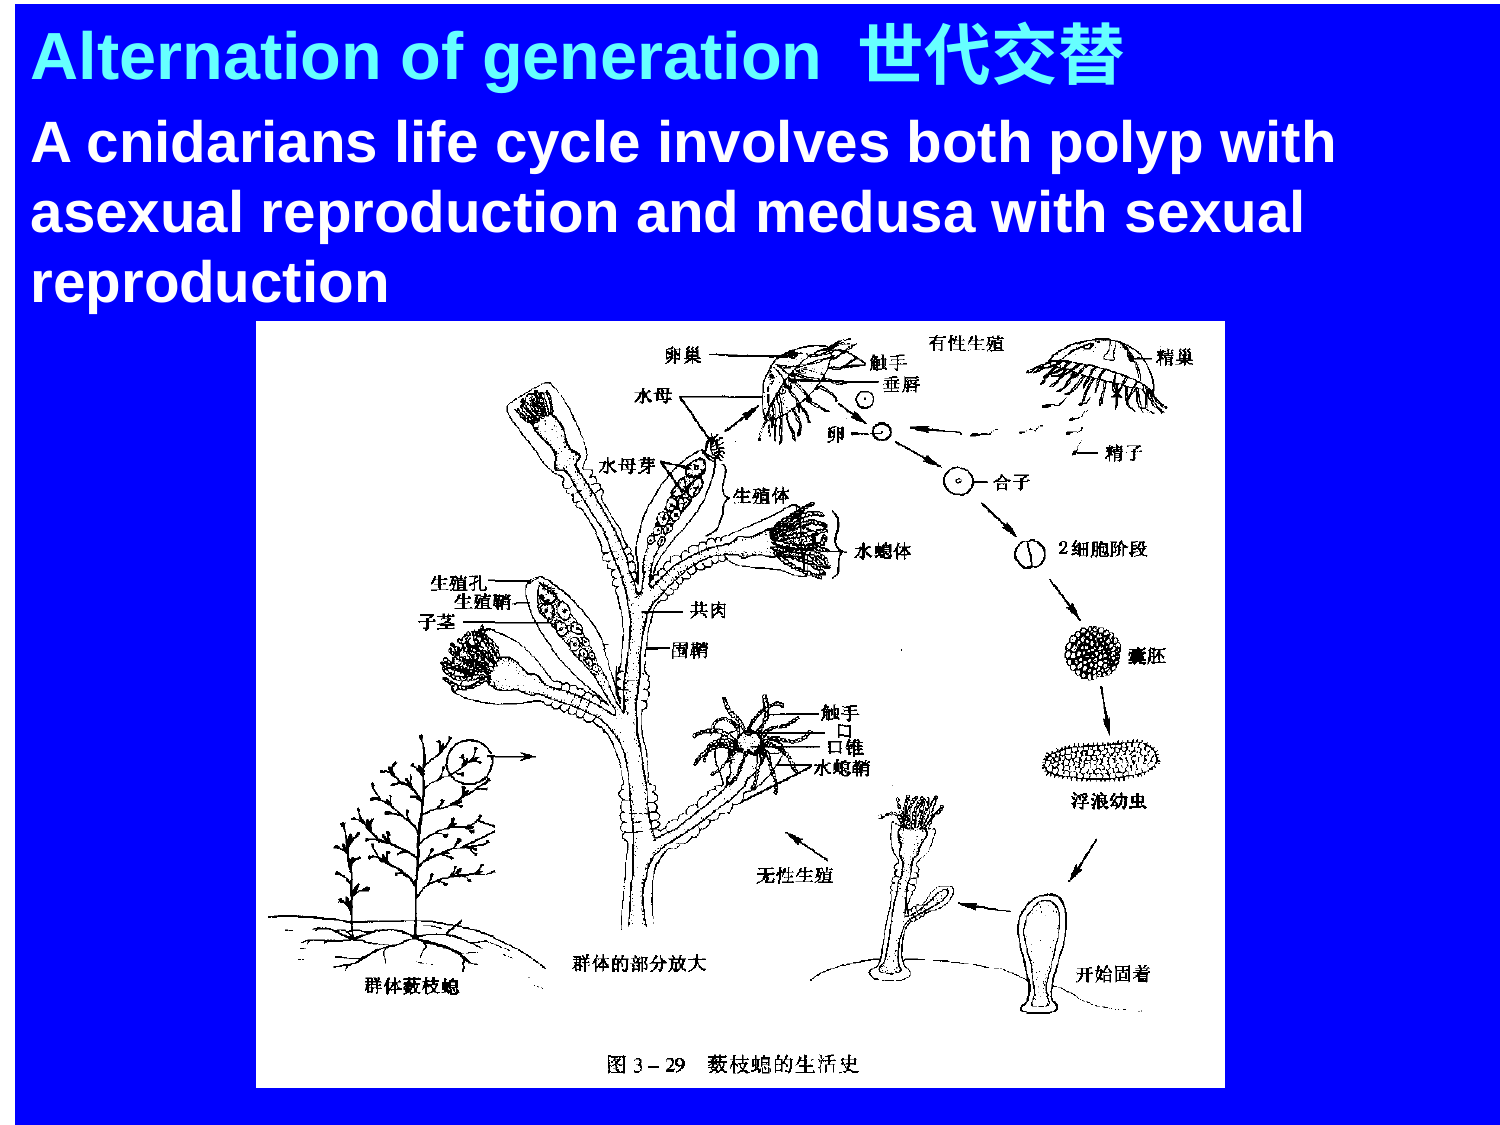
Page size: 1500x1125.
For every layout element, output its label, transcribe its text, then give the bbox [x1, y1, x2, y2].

list Alternation of generation 世代交替 A cnidarians life cycle involves both polyp with asexual reproduction and medusa with sexual reproduction [15, 4, 1500, 1125]
picture [255, 321, 1226, 1088]
